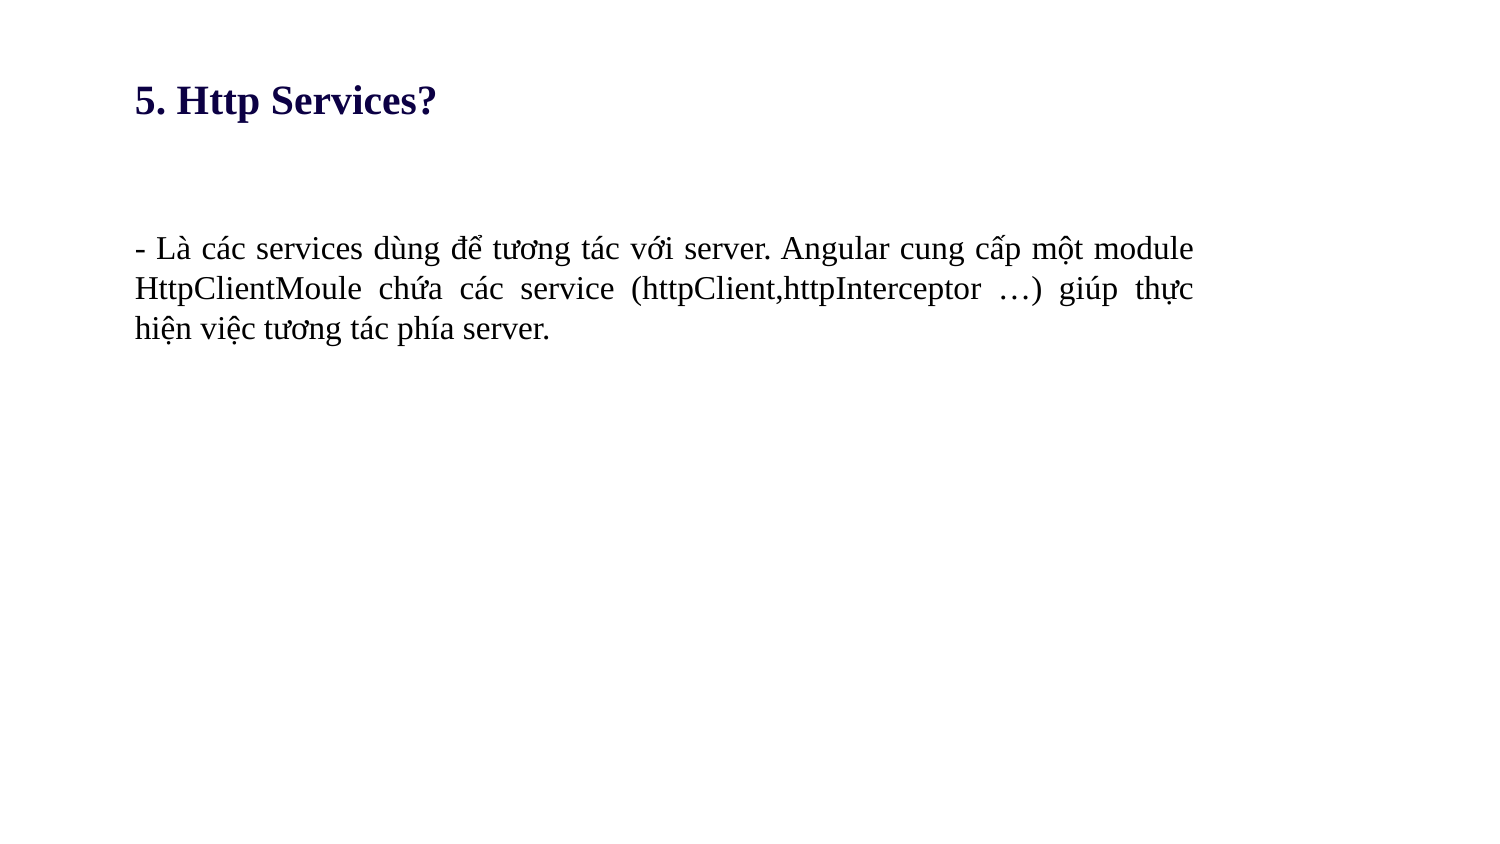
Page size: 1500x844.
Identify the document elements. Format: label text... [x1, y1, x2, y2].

text_box - Là các services dùng để tương tác với server. Angular cung cấp một module HttpClientMoule chứa các service (httpClient,httpInterceptor …) giúp thực hiện việc tương tác phía server. [120, 218, 1211, 354]
text_box 5. Http Services? [119, 65, 484, 131]
